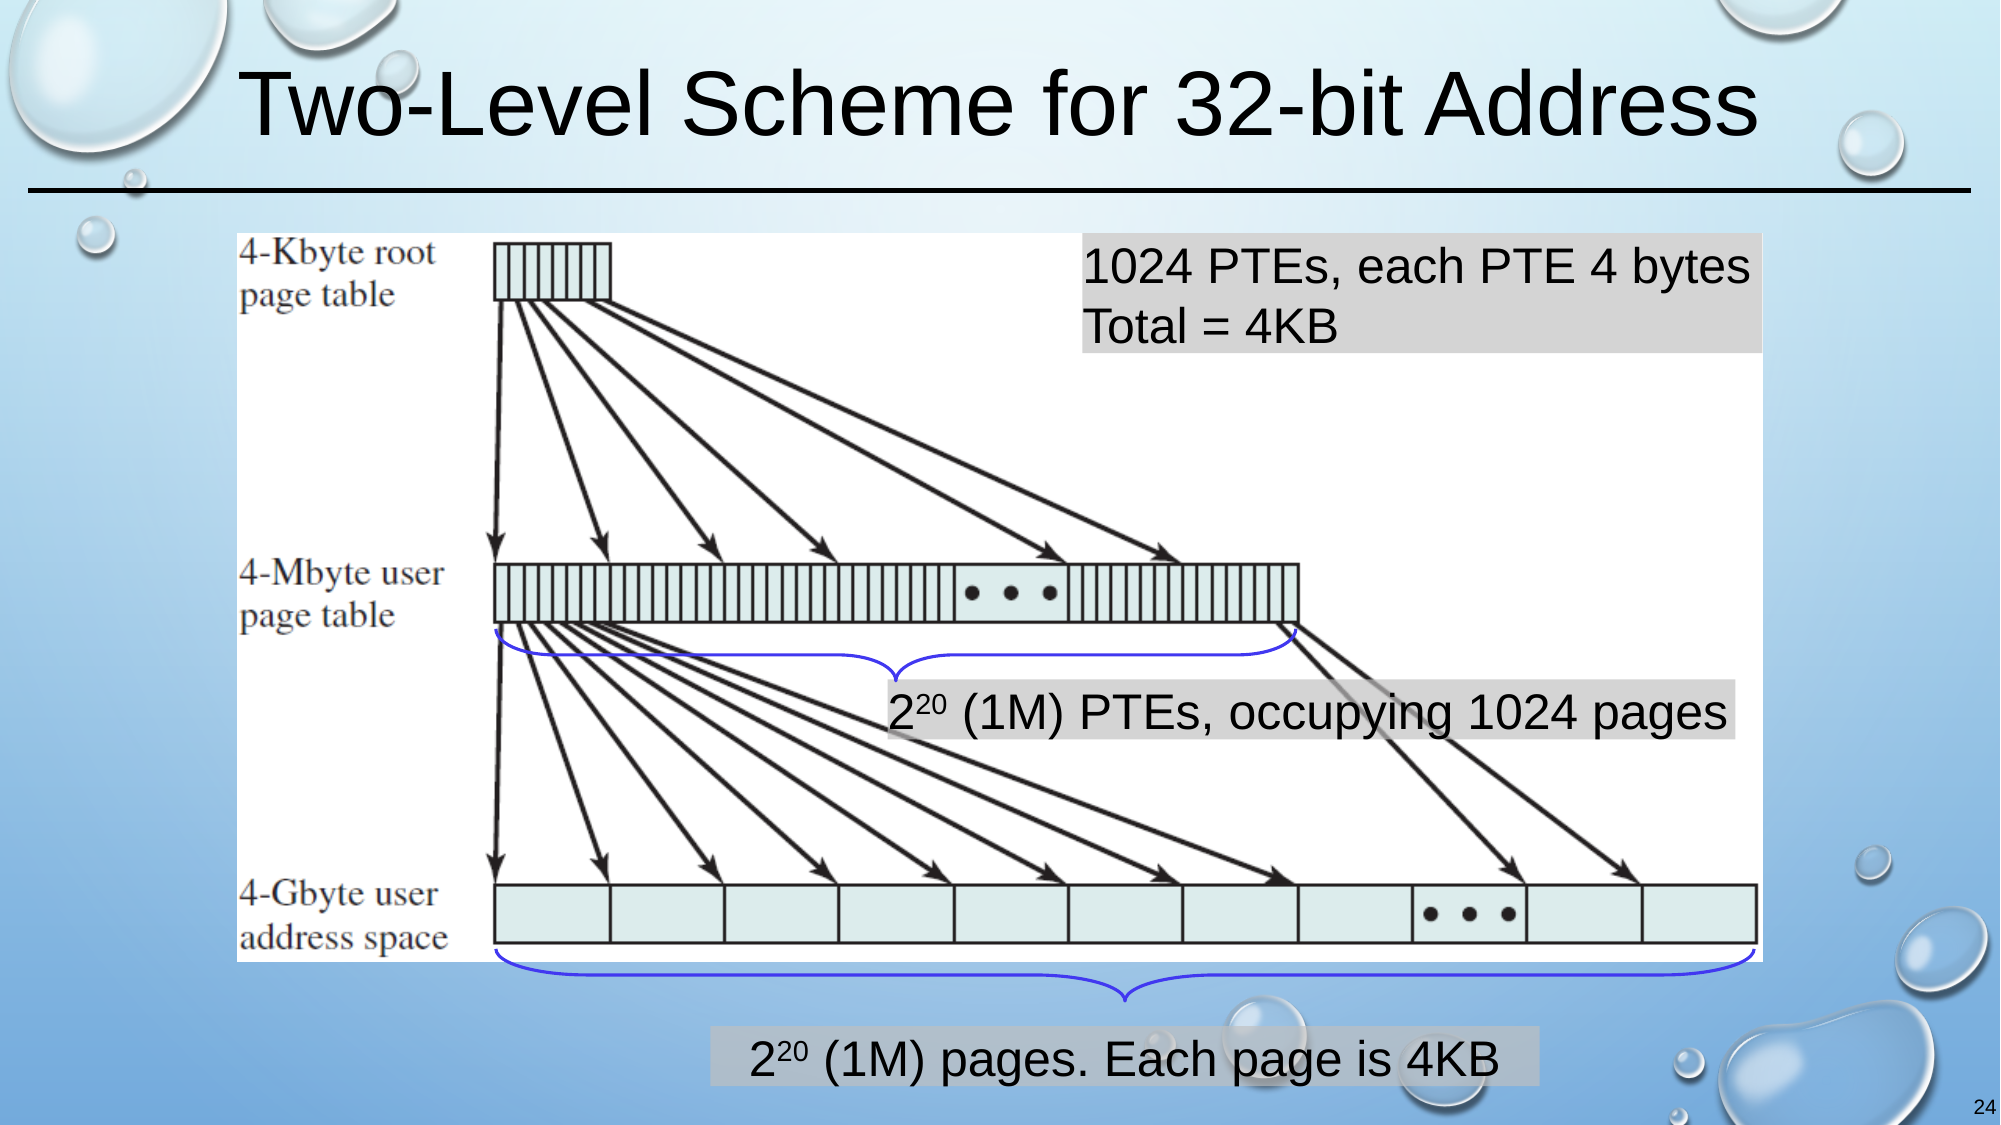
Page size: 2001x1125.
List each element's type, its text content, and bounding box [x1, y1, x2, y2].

picture [0, 0, 2000, 1125]
title Two-Level Scheme for 32-bit Address [28, 25, 1972, 187]
text_box 220 (1M) pages. Each page is 4KB [710, 1026, 1540, 1087]
text_box [533, 970, 1717, 1001]
slide_number 24 [1909, 1089, 2000, 1124]
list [237, 232, 1763, 962]
